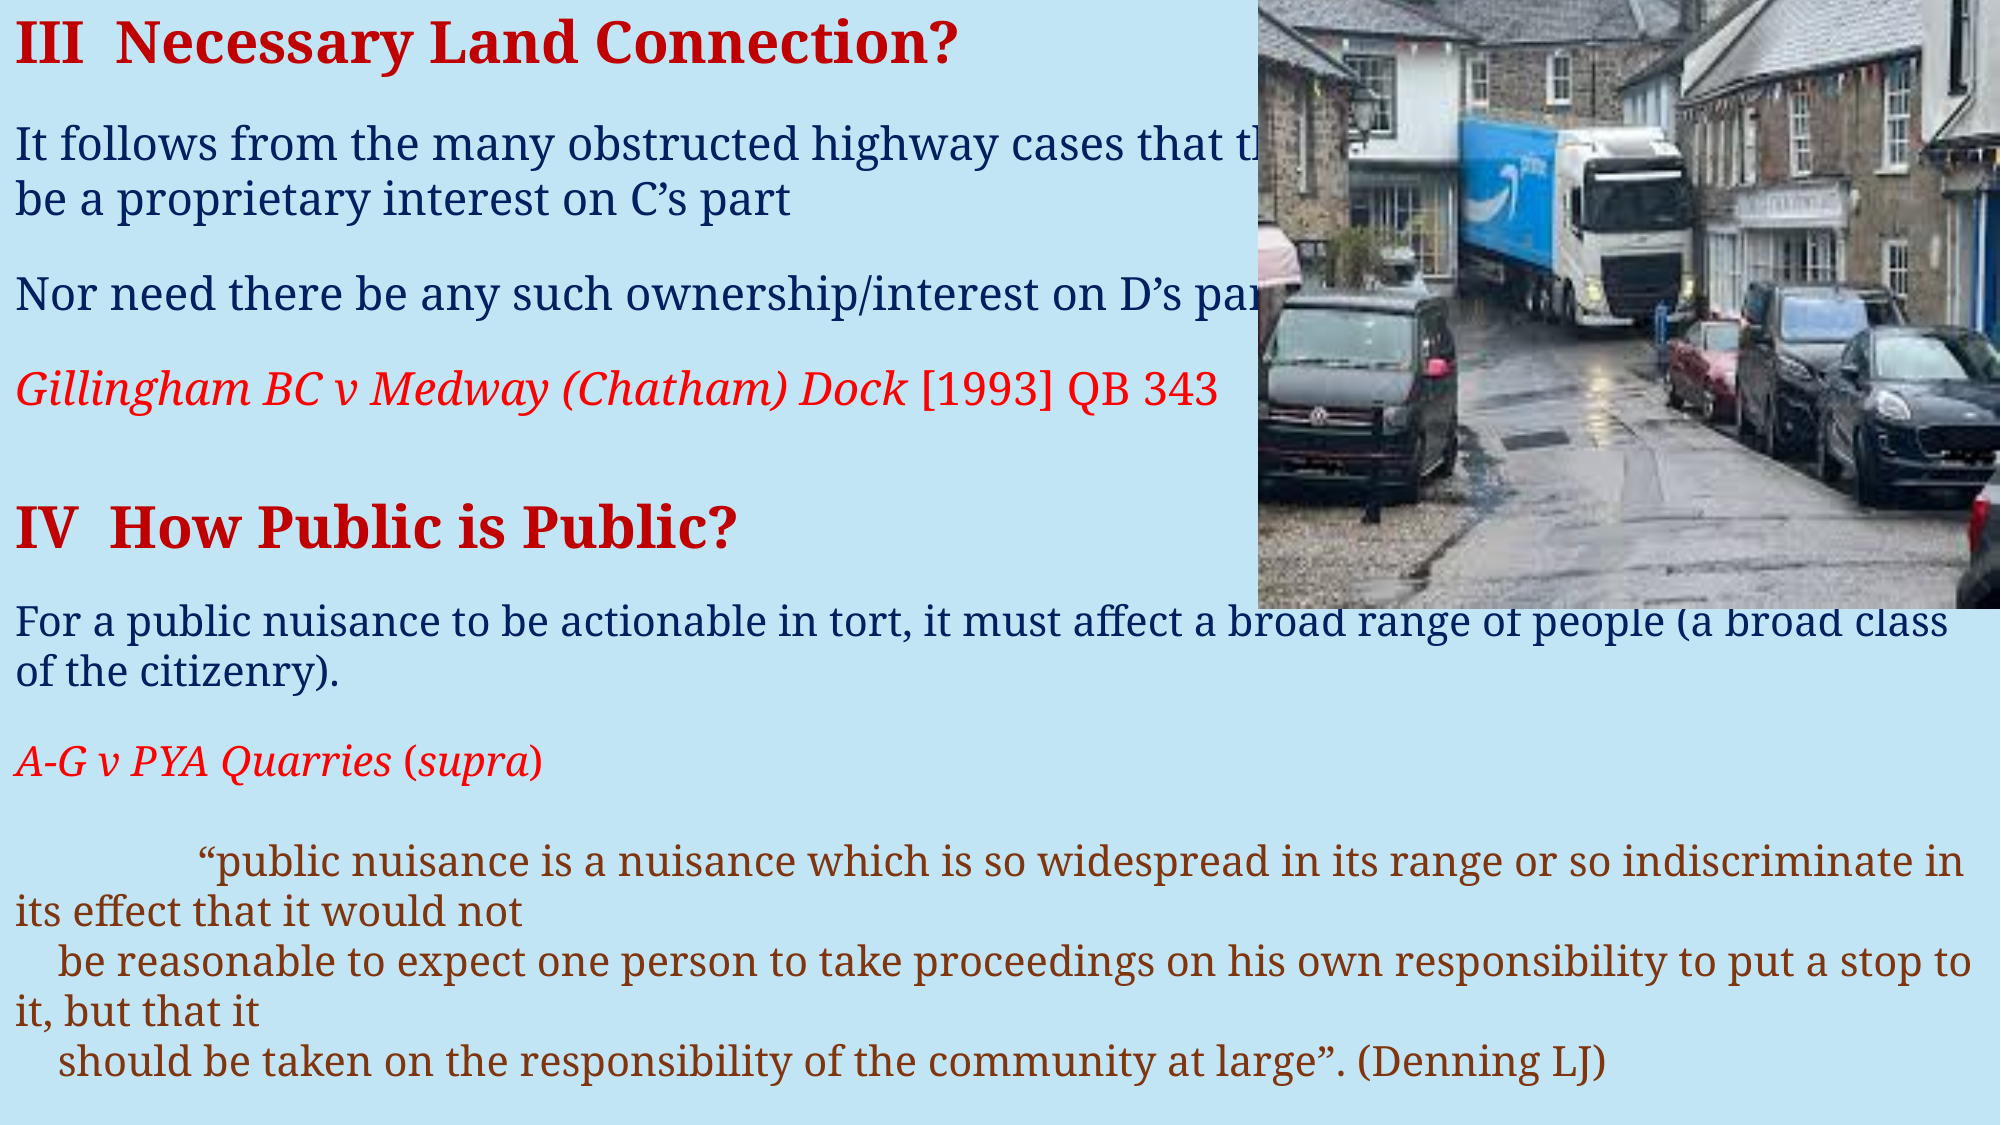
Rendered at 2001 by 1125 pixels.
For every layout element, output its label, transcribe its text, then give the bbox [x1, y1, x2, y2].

picture [1257, 0, 2000, 610]
text_box III Necessary Land Connection? It follows from the many obstructed highway cases that there needn’t be a proprietary interest on C’s part Nor need there be any such ownership/interest on D’s part. Gillingham BC v Medway (Chatham) Dock [1993] QB 343 IV How Public is Public? For a public nuisance to be actionable in tort, it must affect a broad range of people (a broad class of the citizenry). A-G v PYA Quarries (supra) “public nuisance is a nuisance which is so widespread in its range or so indiscriminate in its effect that it would not be reasonable to expect one person to take proceedings on his own responsibility to put a stop to it, but that it should be taken on the responsibility of the community at large”. (Denning LJ) Shek Sze Ming v Yiu Yuet Sim [2015] HKEC 1826 [0, 0, 2000, 1125]
